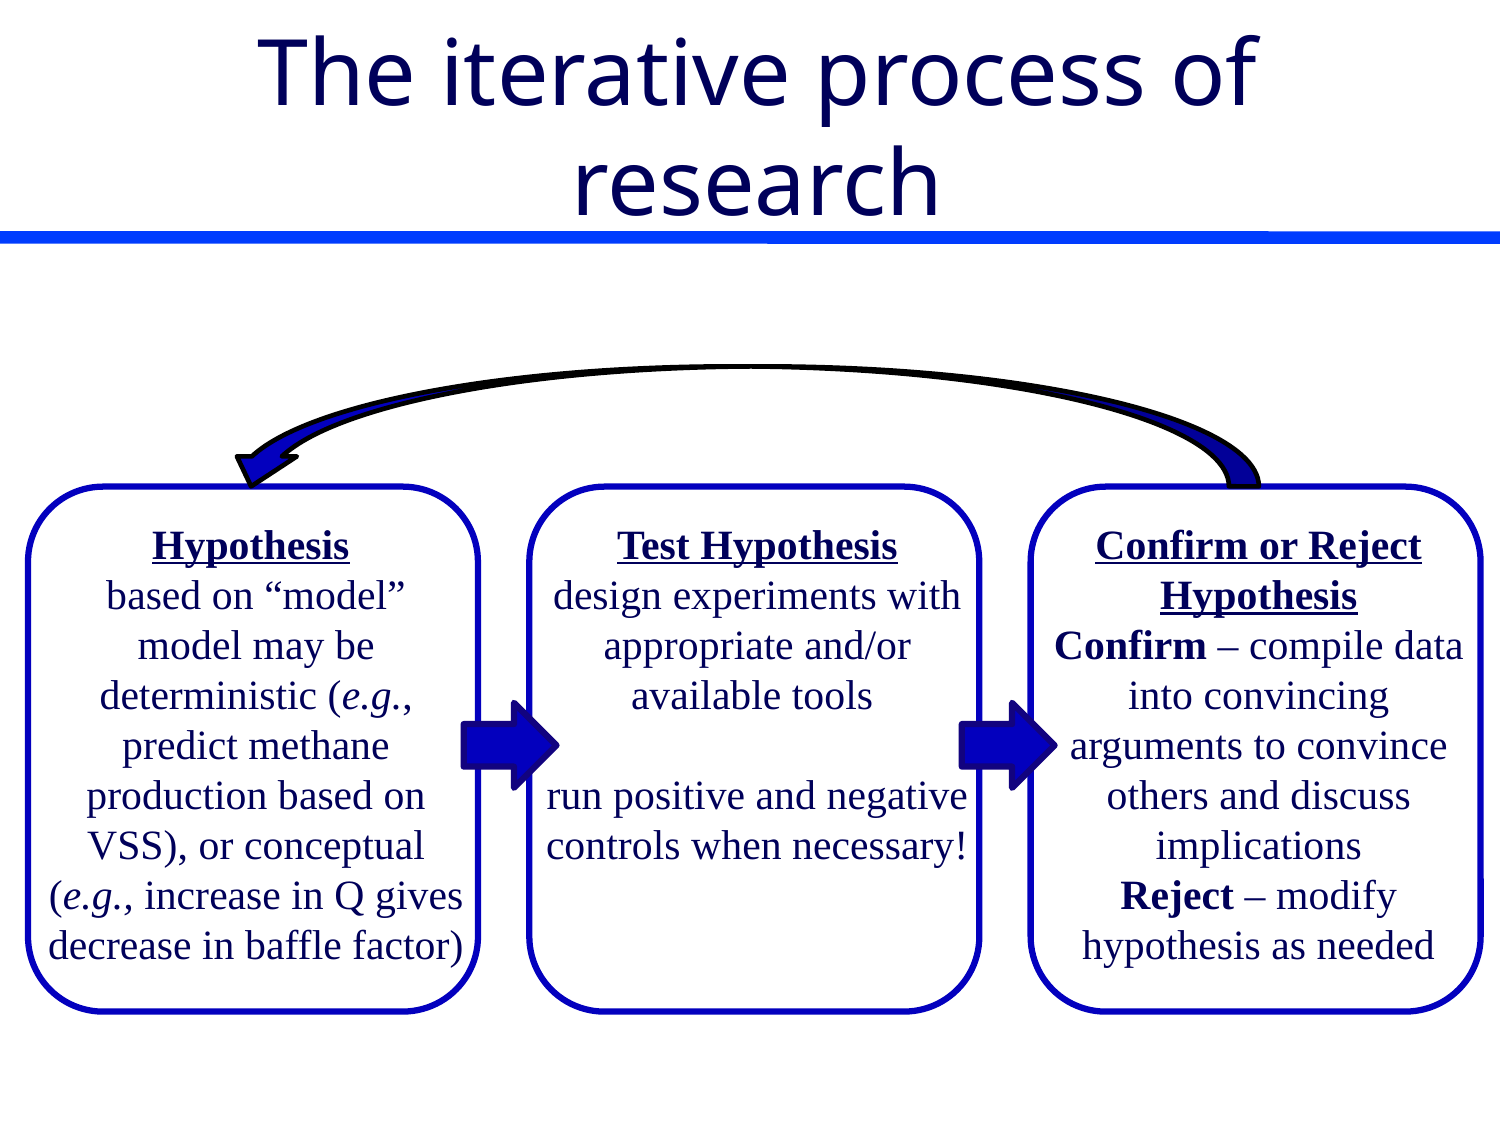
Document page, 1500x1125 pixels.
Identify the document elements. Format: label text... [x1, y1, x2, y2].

text_box [48, 486, 458, 510]
text_box [1041, 976, 1470, 1012]
text_box [529, 876, 980, 1012]
text_box Confirm or Reject Hypothesis Confirm – compile data into convincing arguments to convince others and discuss implications Reject – modify hypothesis as needed [1030, 510, 1487, 976]
text_box [961, 702, 1055, 788]
text_box [1051, 486, 1460, 510]
text_box [236, 366, 1259, 487]
text_box [463, 702, 557, 788]
text_box Test Hypothesis design experiments with appropriate and/or available tools run positive and negative controls when necessary! [529, 510, 986, 876]
text_box Hypothesis based on “model” model may be deterministic (e.g., predict methane production based on VSS), or conceptual (e.g., increase in Q gives decrease in baffle factor) [27, 510, 485, 1026]
title The iterative process of research [82, 29, 1433, 218]
text_box [549, 486, 959, 510]
